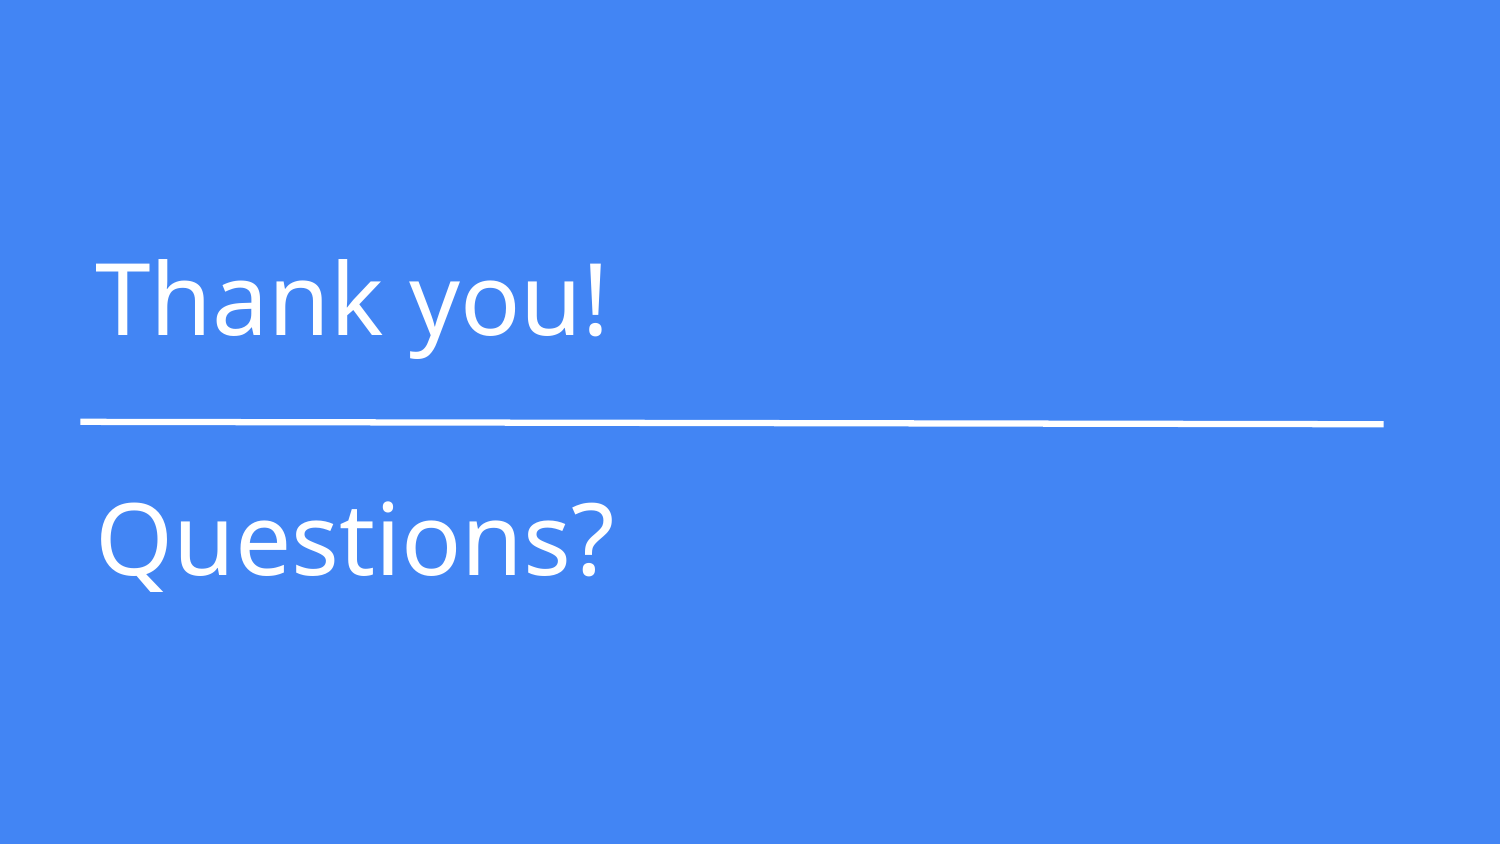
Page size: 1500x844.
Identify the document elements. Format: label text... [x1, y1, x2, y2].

title Thank you! Questions? [80, 80, 1102, 420]
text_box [80, 421, 1384, 425]
title Thank you! Questions? [80, 432, 1102, 752]
